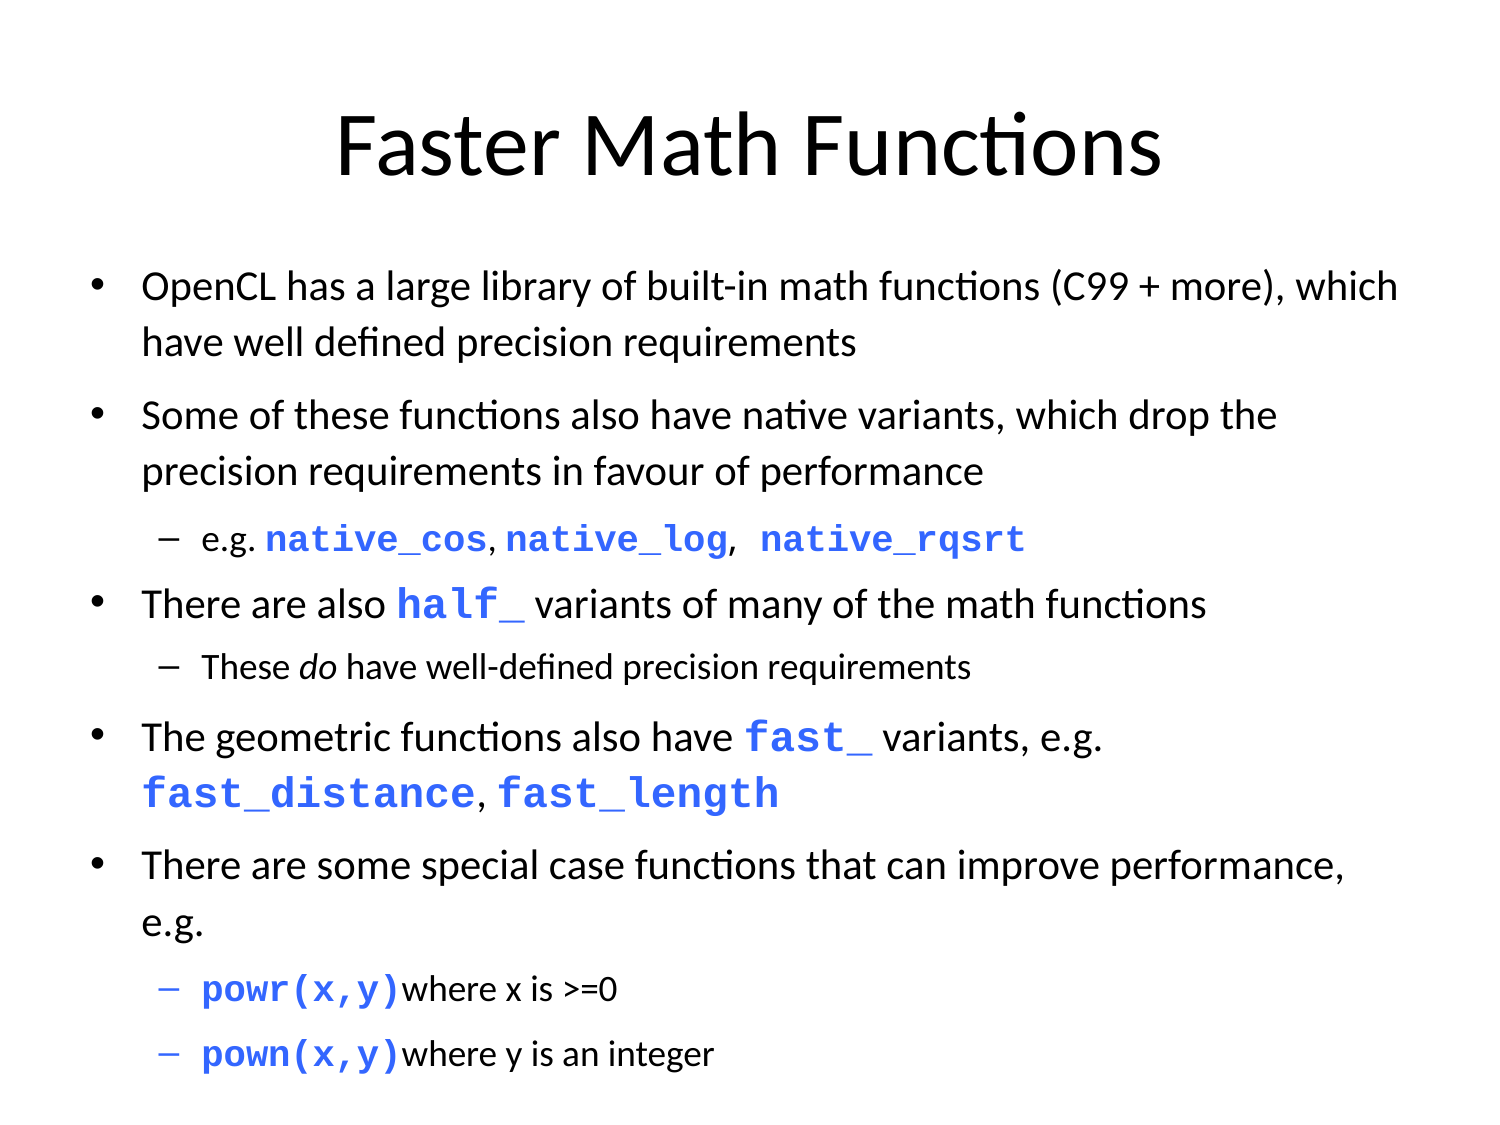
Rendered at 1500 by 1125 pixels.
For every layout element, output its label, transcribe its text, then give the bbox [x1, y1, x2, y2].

list OpenCL has a large library of built-in math functions (C99 + more), which have well defined precision requirements Some of these functions also have native variants, which drop the precision requirements in favour of performance e.g. native_cos, native_log, native_rqsrt There are also half_ variants of many of the math functions These do have well-defined precision requirements The geometric functions also have fast_ variants, e.g. fast_distance, fast_length There are some special case functions that can improve performance, e.g. powr(x,y)where x is >=0 pown(x,y)where y is an integer [75, 245, 1425, 1085]
title Faster Math Functions [75, 45, 1425, 233]
